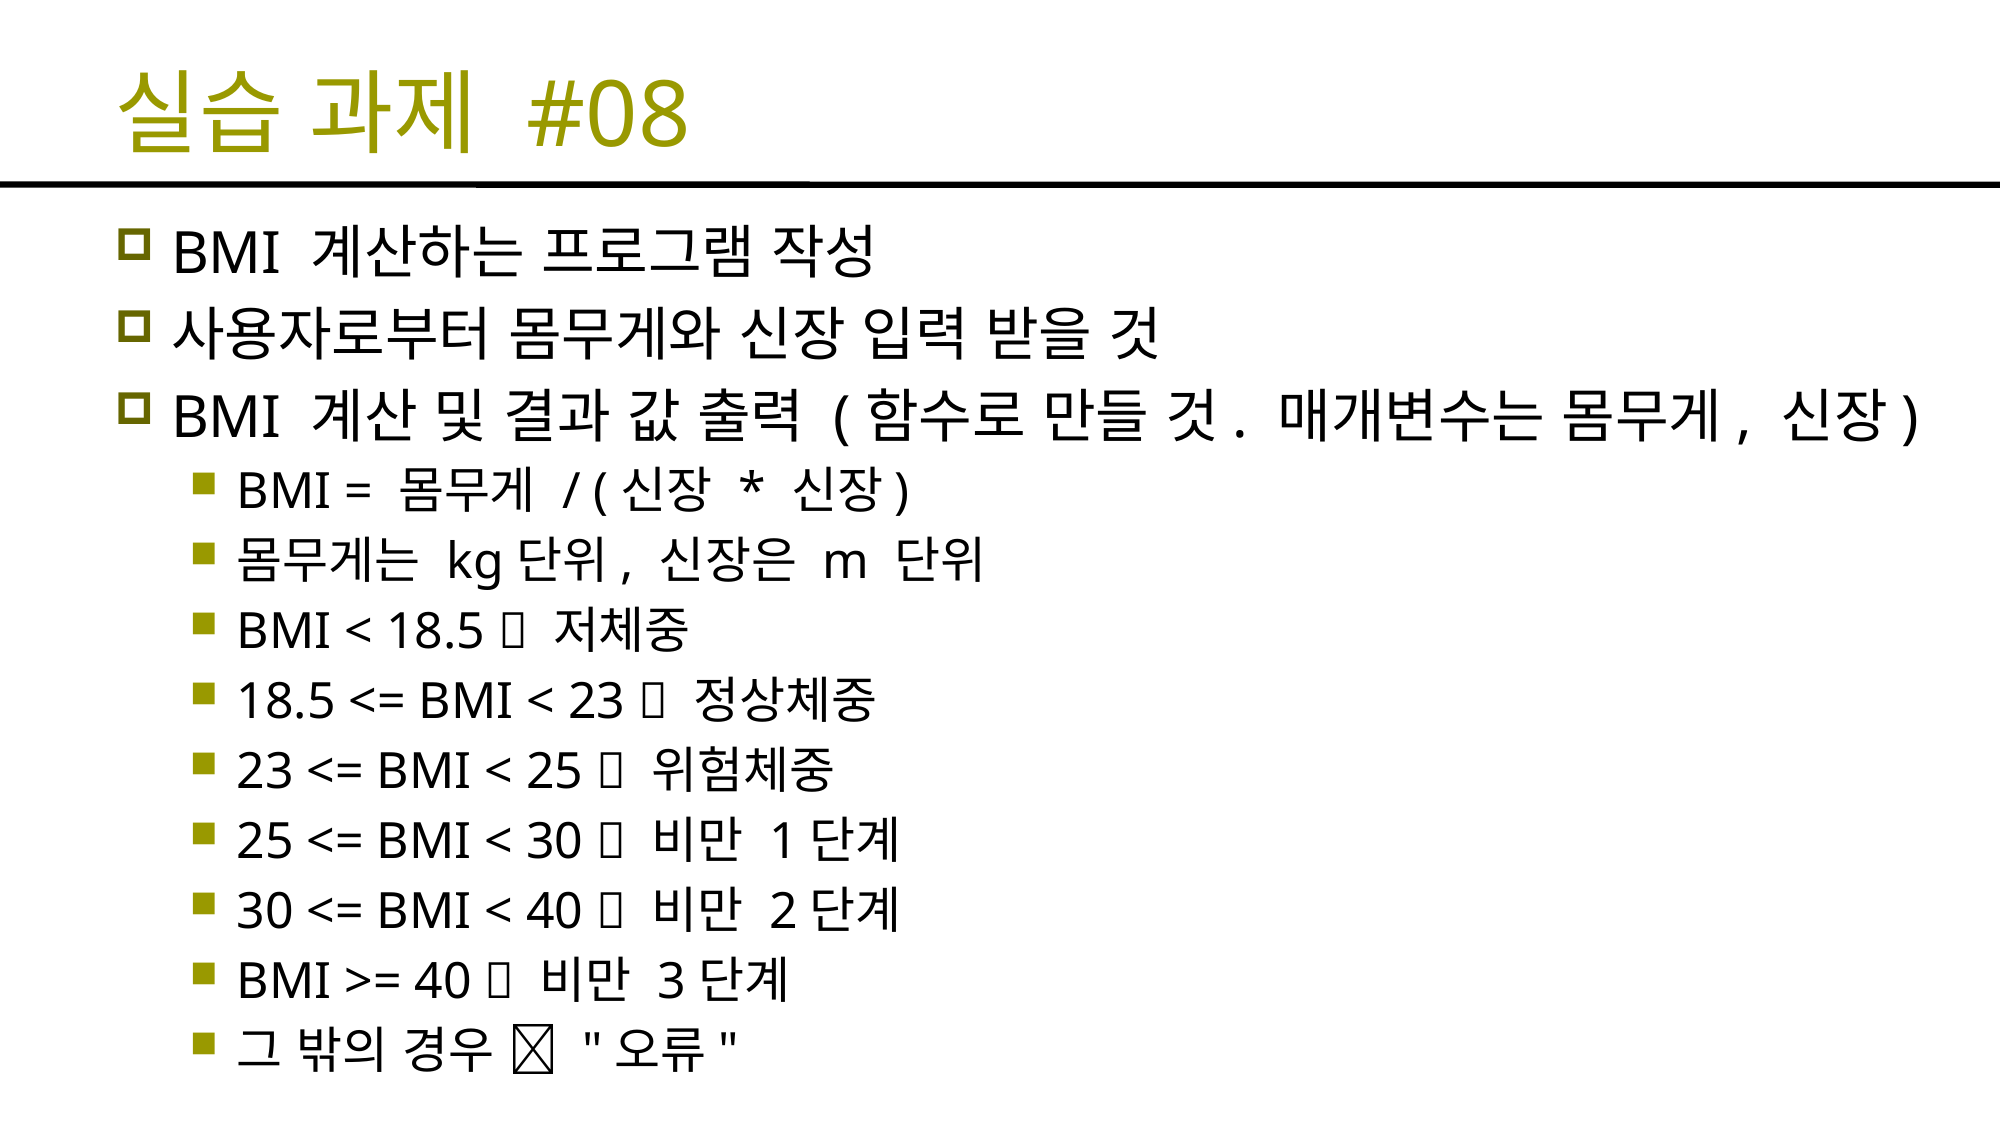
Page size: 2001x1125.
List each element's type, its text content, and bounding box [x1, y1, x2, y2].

list BMI 계산하는 프로그램 작성 사용자로부터 몸무게와 신장 입력 받을 것 BMI 계산 및 결과 값 출력 (함수로 만들 것. 매개변수는 몸무게, 신장) BMI = 몸무게 / (신장 * 신장) 몸무게는 kg단위, 신장은 m 단위 BMI < 18.5  저체중 18.5 <= BMI < 23  정상체중 23 <= BMI < 25  위험체중 25 <= BMI < 30  비만 1단계 30 <= BMI < 40  비만 2단계 BMI >= 40  비만 3단계 그 밖의 경우  "오류" [99, 208, 1961, 1006]
title 실습 과제 #08 [99, 45, 1900, 173]
